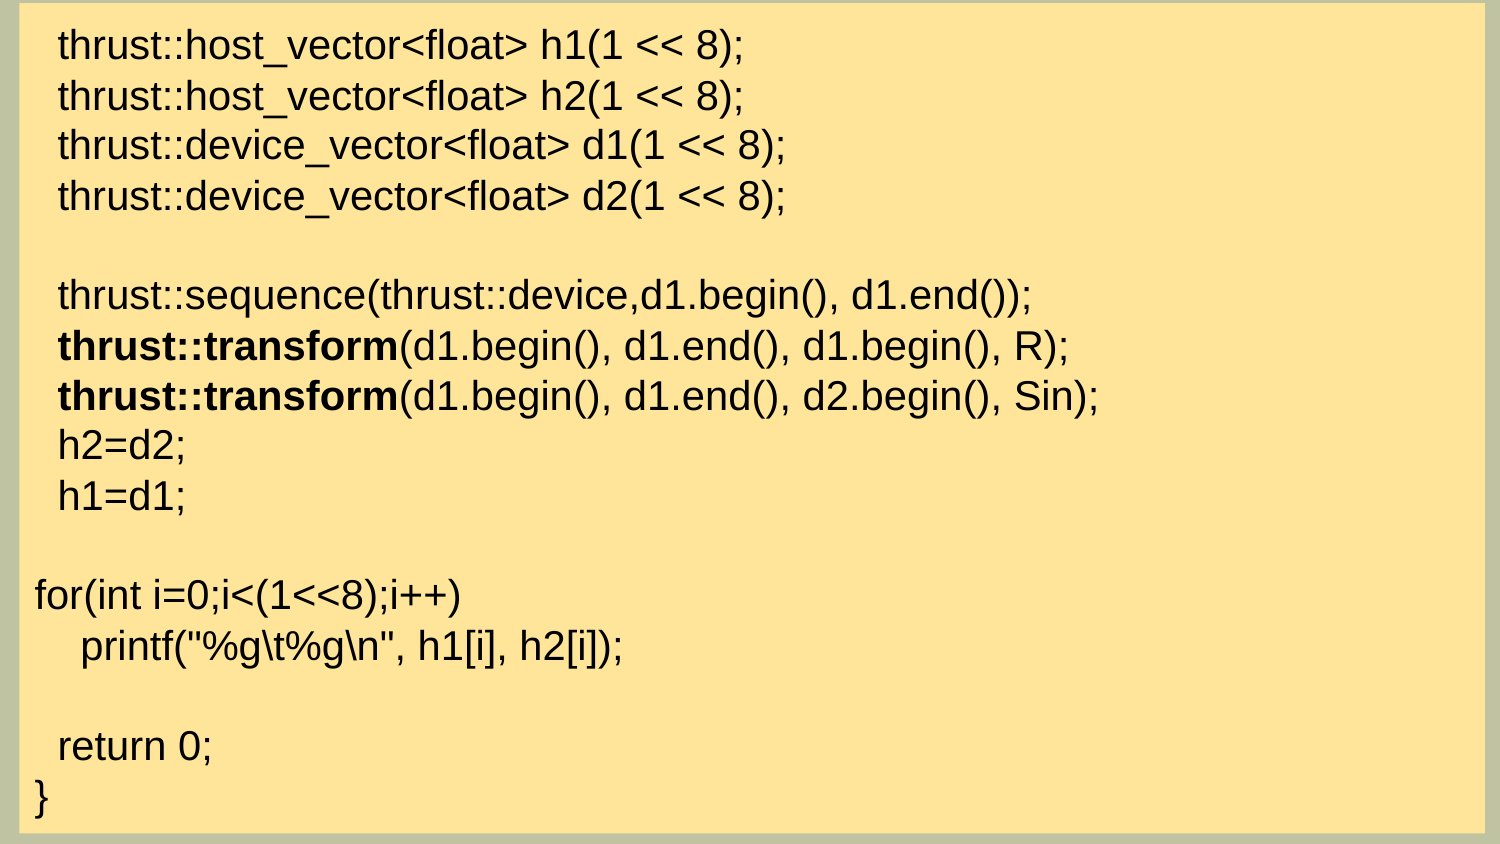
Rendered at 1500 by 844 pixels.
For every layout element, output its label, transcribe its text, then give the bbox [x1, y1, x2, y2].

text_box thrust::host_vector<float> h1(1 << 8); thrust::host_vector<float> h2(1 << 8); thrust::device_vector<float> d1(1 << 8); thrust::device_vector<float> d2(1 << 8); thrust::sequence(thrust::device,d1.begin(), d1.end()); thrust::transform(d1.begin(), d1.end(), d1.begin(), R); thrust::transform(d1.begin(), d1.end(), d2.begin(), Sin); h2=d2; h1=d1; for(int i=0;i<(1<<8);i++) printf("%g\t%g\n", h1[i], h2[i]); return 0; } [19, 3, 1485, 834]
